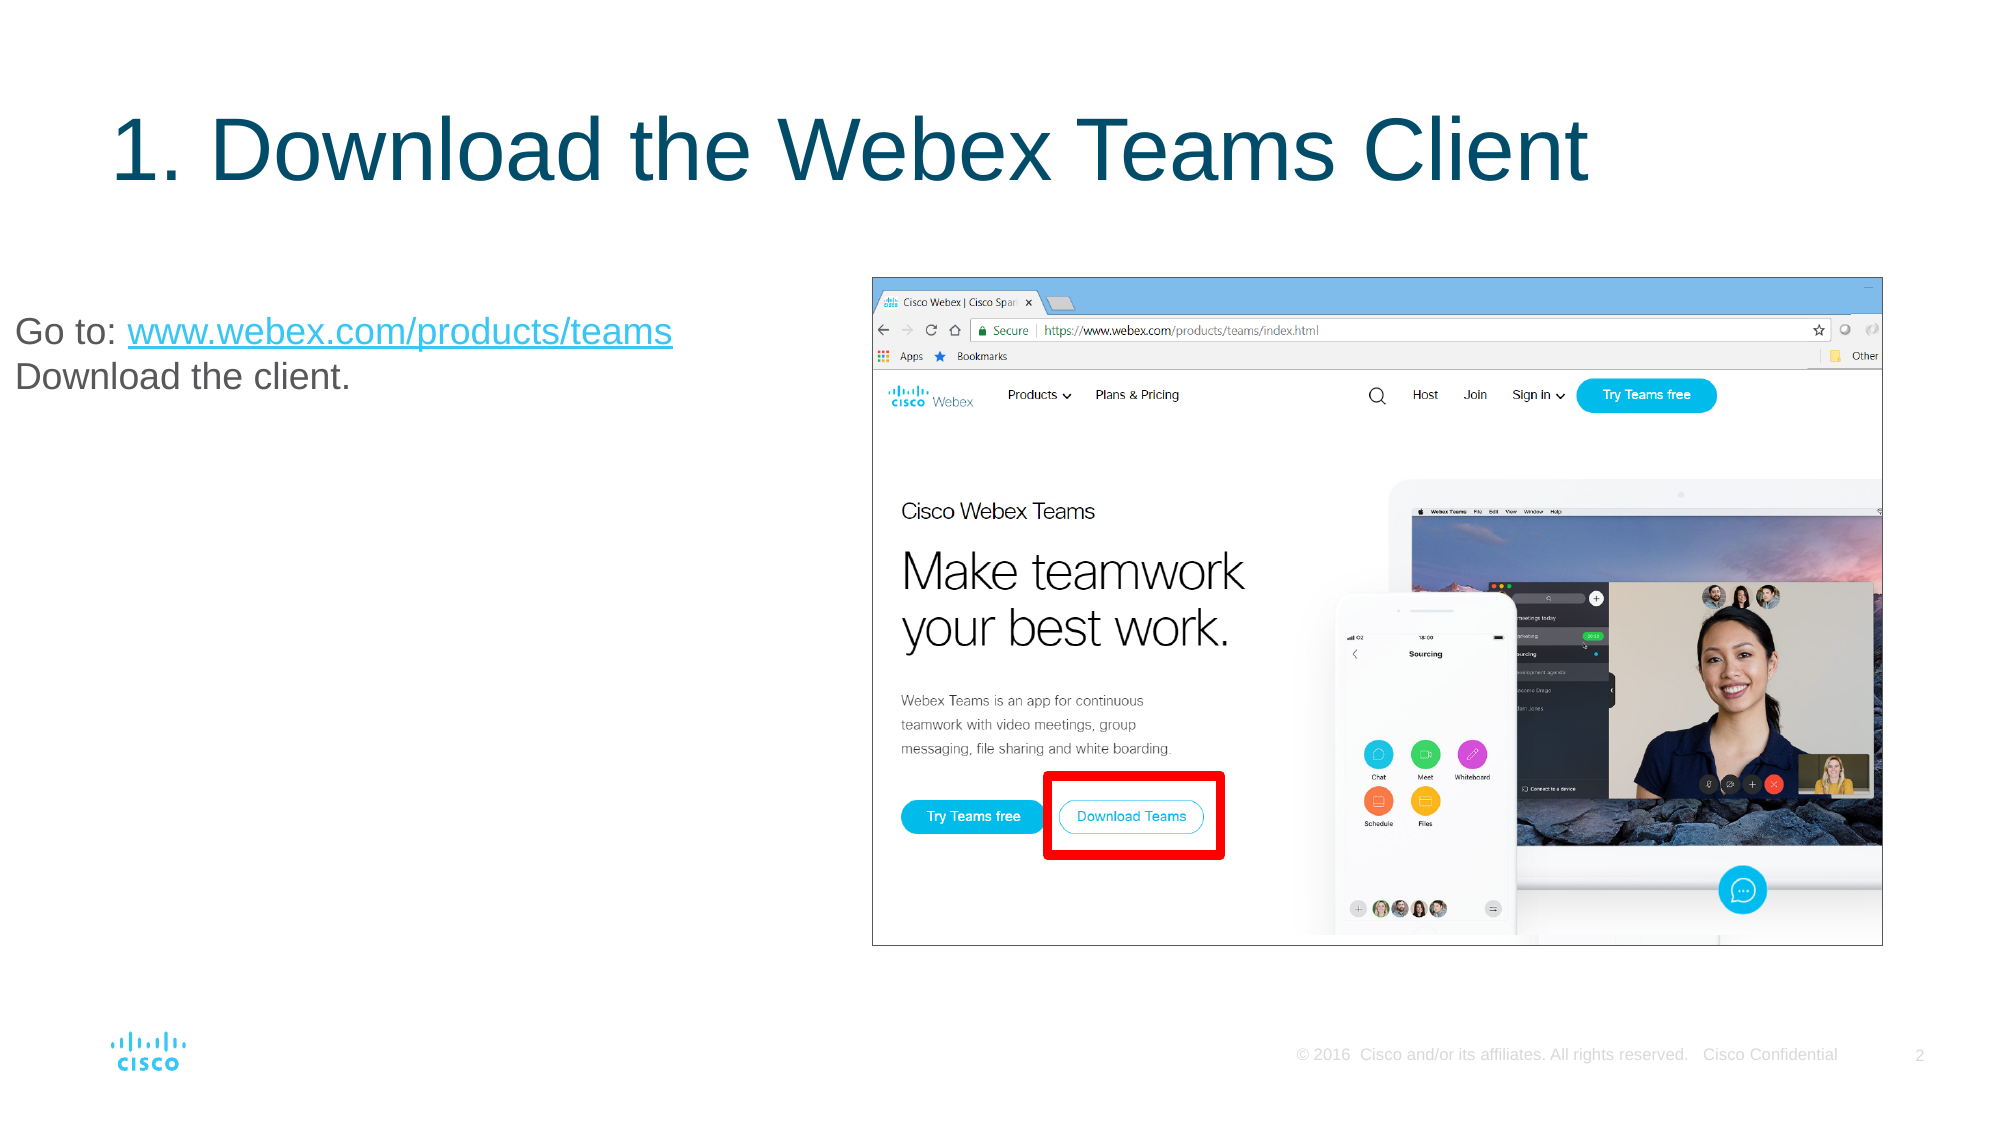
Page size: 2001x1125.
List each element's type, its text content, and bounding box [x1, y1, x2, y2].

list Go to: www.webex.com/products/teams Download the client. [0, 299, 866, 665]
picture [871, 277, 1883, 946]
title 1. Download the Webex Teams Client [95, 74, 1922, 235]
